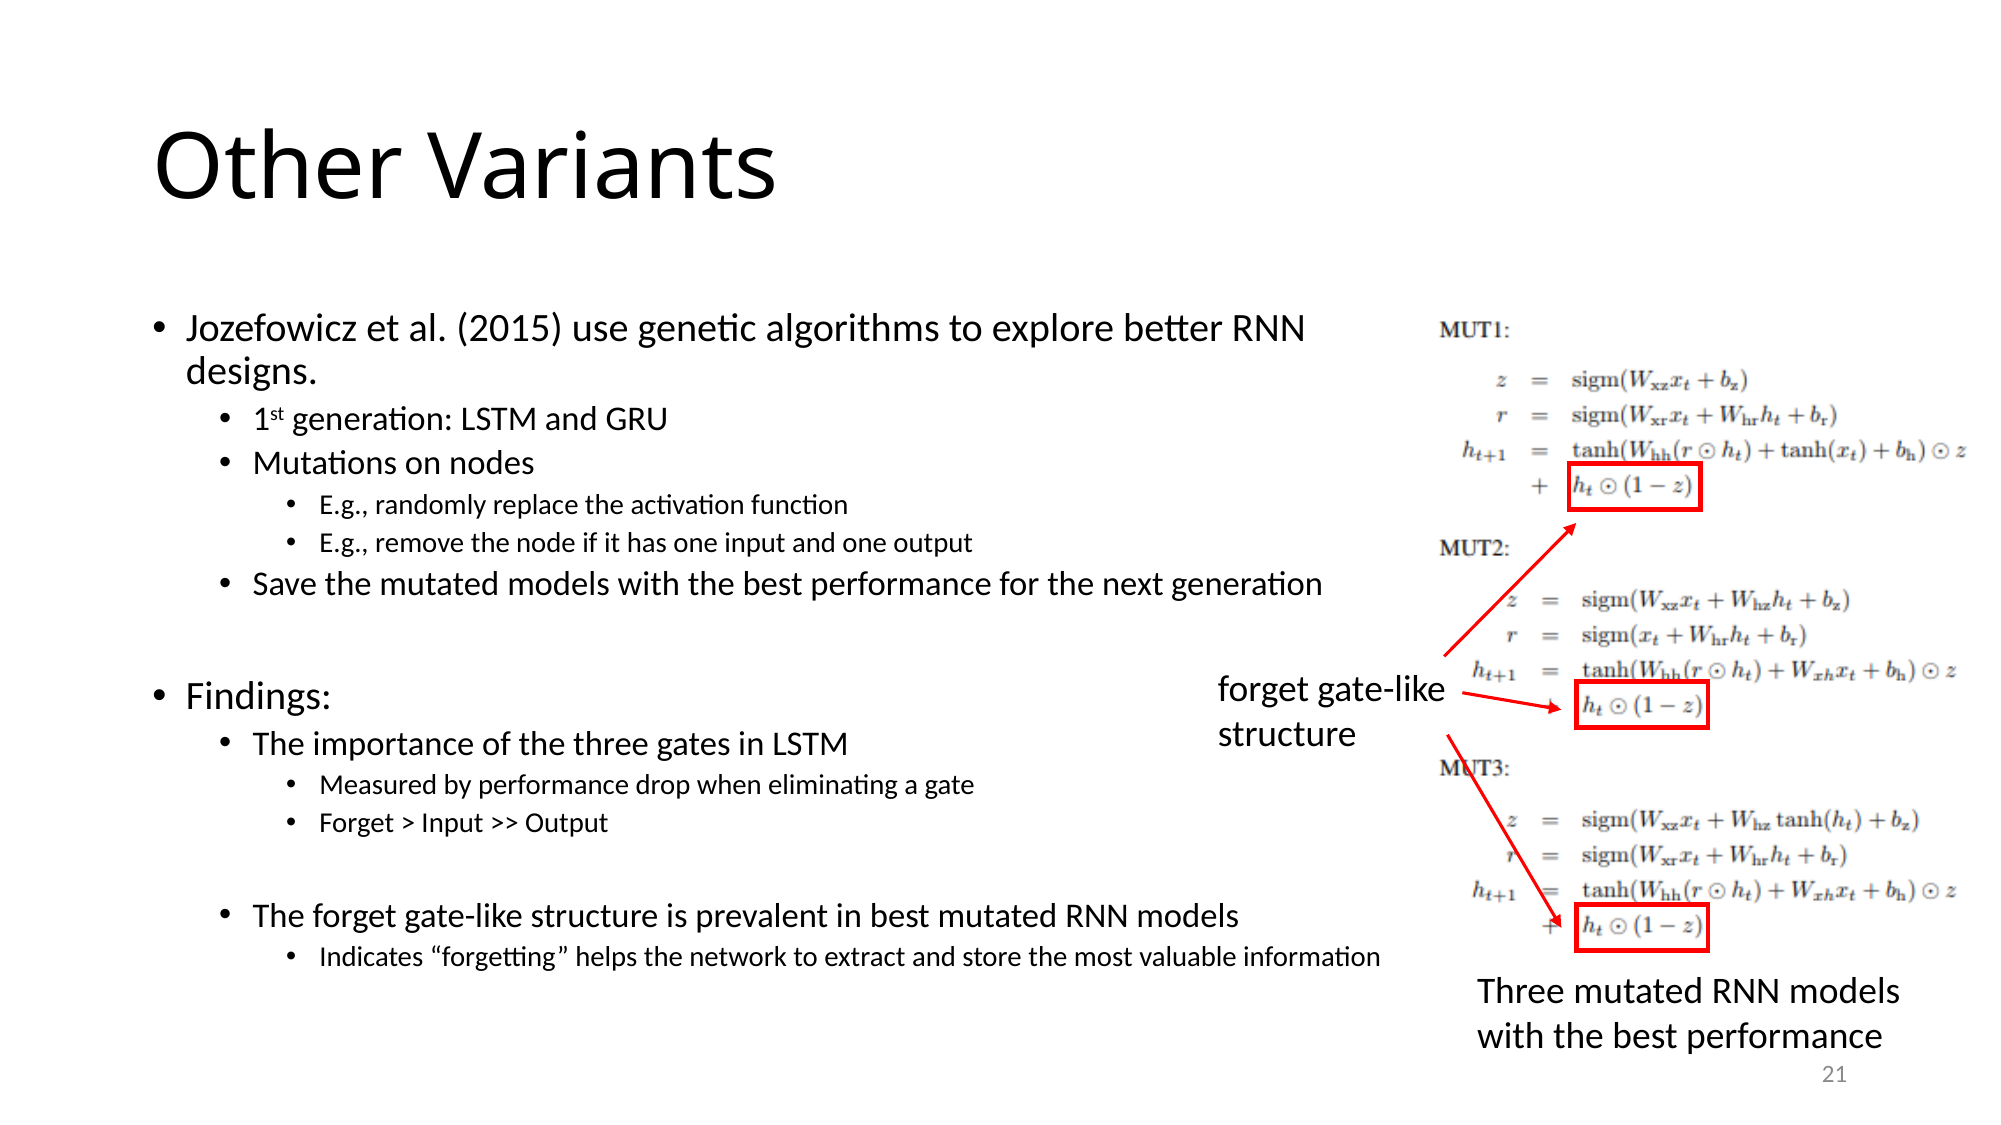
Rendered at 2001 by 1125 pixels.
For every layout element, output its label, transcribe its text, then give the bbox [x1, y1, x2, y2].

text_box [1447, 734, 1562, 928]
list Jozefowicz et al. (2015) use genetic algorithms to explore better RNN designs. 1st generation: LSTM and GRU Mutations on nodes E.g., randomly replace the activation function E.g., remove the node if it has one input and one output Save the mutated models with the best performance for the next generation Findings: The importance of the three gates in LSTM Measured by performance drop when eliminating a gate Forget > Input >> Output The forget gate-like structure is prevalent in best mutated RNN models Indicates “forgetting” helps the network to extract and store the most valuable information [137, 299, 1413, 1014]
slide_number 21 [1412, 1042, 1863, 1103]
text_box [1444, 522, 1577, 657]
text_box Three mutated RNN models with the best performance [1462, 959, 1965, 1064]
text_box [1462, 692, 1562, 710]
picture [1430, 306, 1997, 959]
title Other Variants [137, 59, 1863, 278]
text_box forget gate-like structure [1203, 656, 1430, 762]
